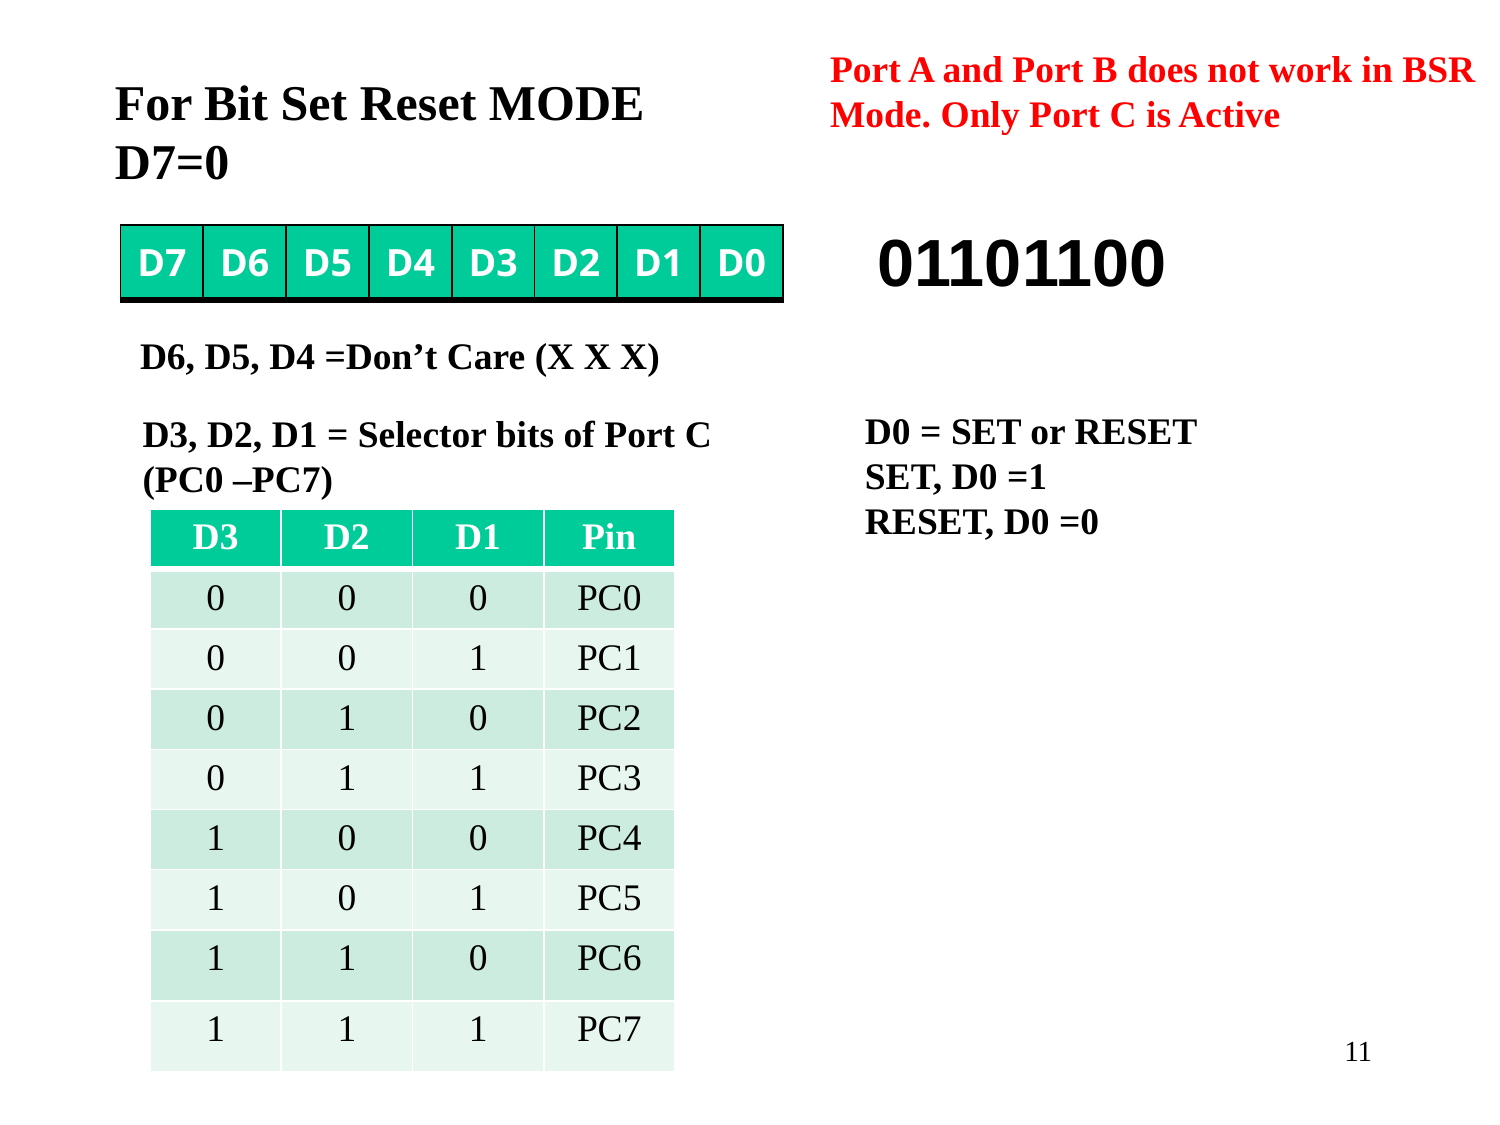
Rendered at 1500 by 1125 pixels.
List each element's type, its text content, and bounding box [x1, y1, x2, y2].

table_header Pin [545, 510, 674, 566]
table_cell PC5 [545, 870, 674, 929]
table_cell 1 [413, 750, 543, 809]
table_cell 1 [282, 750, 412, 809]
text_box D3, D2, D1 = Selector bits of Port C (PC0 –PC7) [127, 402, 816, 508]
table_cell 1 [413, 870, 543, 929]
table_cell 0 [282, 810, 412, 869]
text_box D0 = SET or RESET SET, D0 =1 RESET, D0 =0 [849, 399, 1500, 550]
table_header D3 [151, 510, 280, 566]
table_header D7 [121, 226, 202, 297]
table_cell PC4 [545, 810, 674, 869]
text_box D6, D5, D4 =Don’t Care (X X X) [124, 324, 813, 385]
table_header D1 [618, 226, 699, 297]
table_cell 0 [413, 810, 543, 869]
table_cell 0 [151, 690, 280, 749]
table_cell 1 [413, 1002, 543, 1071]
table_cell 0 [413, 572, 543, 628]
table_cell 1 [282, 1002, 412, 1071]
text_box 01101100 [862, 212, 1500, 308]
table_cell 0 [151, 572, 280, 628]
table_cell 1 [282, 931, 412, 1000]
table_cell 0 [151, 630, 280, 688]
table_cell PC0 [545, 572, 674, 628]
text_box Port A and Port B does not work in BSR Mode. Only Port C is Active [815, 37, 1500, 143]
table_cell 0 [413, 931, 543, 1000]
table_cell PC2 [545, 690, 674, 749]
table_cell 1 [282, 690, 412, 749]
table_cell 1 [151, 931, 280, 1000]
table_cell 0 [413, 690, 543, 749]
table_header D1 [413, 510, 543, 566]
table_header D2 [282, 510, 412, 566]
table_cell 0 [282, 572, 412, 628]
table_cell PC1 [545, 630, 674, 688]
text_box ‹#› [1074, 1024, 1388, 1100]
table_cell 0 [151, 750, 280, 809]
table_cell PC3 [545, 750, 674, 809]
table_cell 1 [413, 630, 543, 688]
table_header D2 [535, 226, 616, 297]
table_cell 1 [151, 870, 280, 929]
table_cell PC6 [545, 931, 674, 1000]
table_cell 1 [151, 1002, 280, 1071]
table_header D3 [453, 226, 534, 297]
table_cell PC7 [545, 1002, 674, 1071]
table_header D0 [701, 226, 782, 297]
table_header D4 [370, 226, 451, 297]
table_cell 0 [282, 870, 412, 929]
table_header D6 [204, 226, 285, 297]
table_cell 0 [282, 630, 412, 688]
table_header D5 [287, 226, 368, 297]
table_cell 1 [151, 810, 280, 869]
text_box For Bit Set Reset MODE D7=0 [99, 62, 888, 198]
